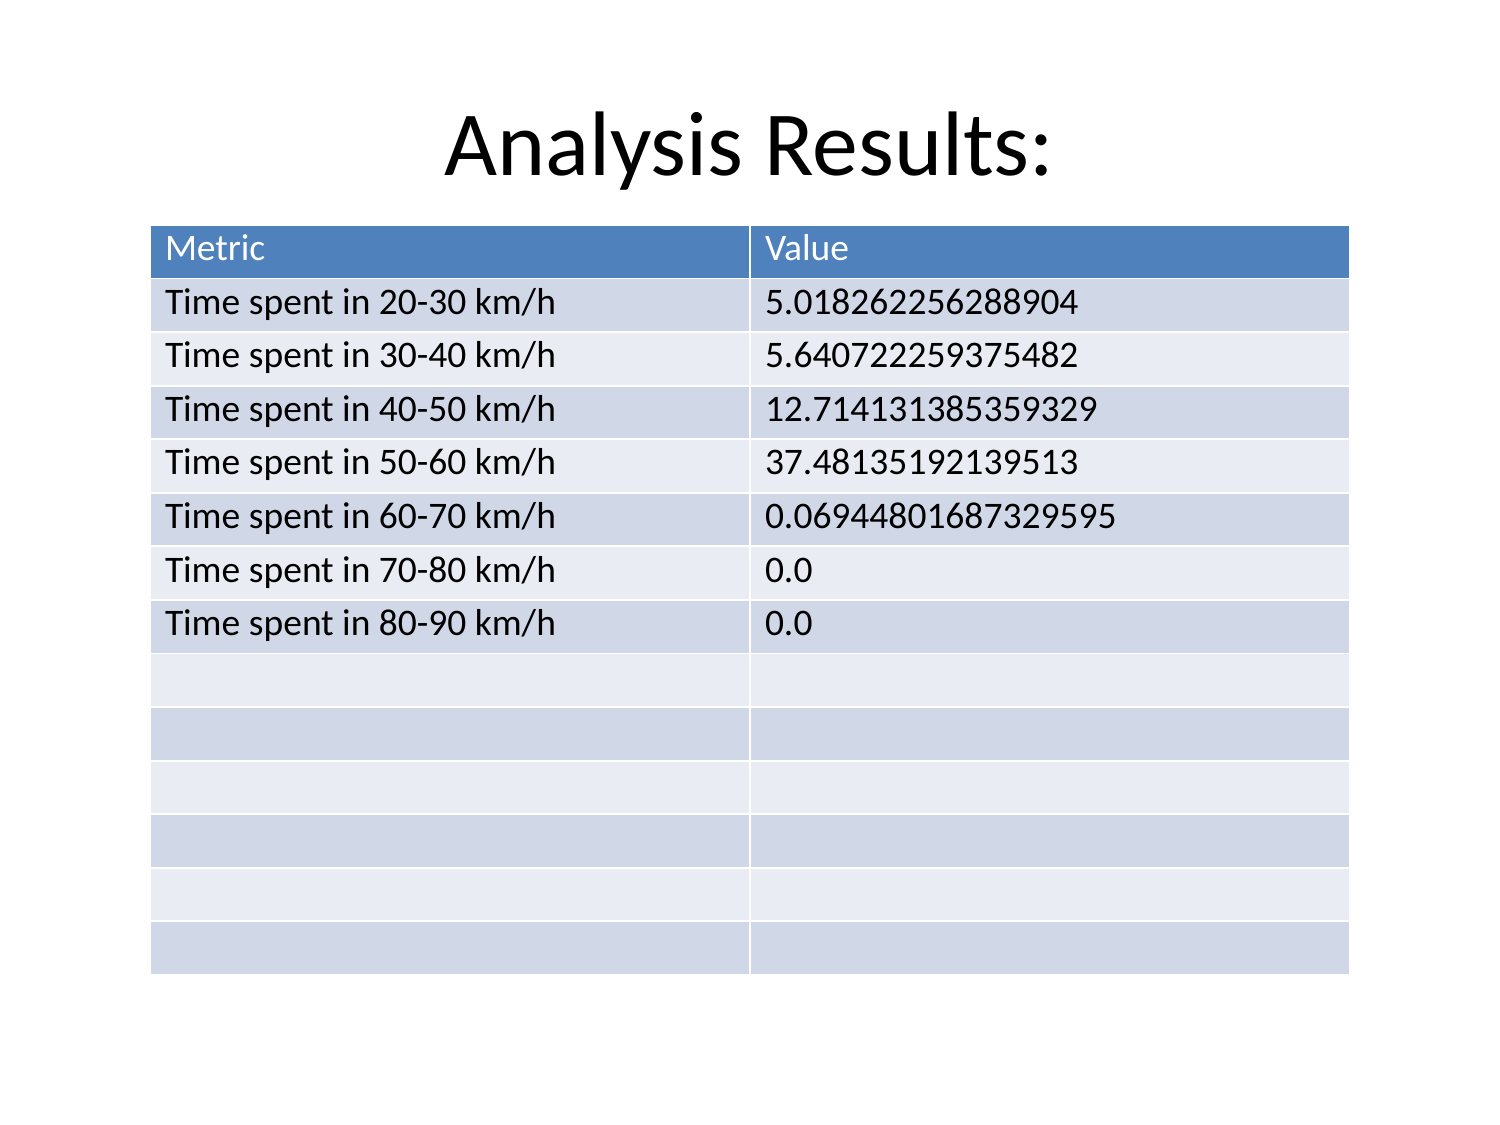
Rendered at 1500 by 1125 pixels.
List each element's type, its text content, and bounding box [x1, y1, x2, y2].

table_cell [151, 869, 749, 920]
table_cell 37.48135192139513 [751, 440, 1349, 492]
table_cell 0.06944801687329595 [751, 494, 1349, 545]
table_cell Time spent in 50-60 km/h [151, 440, 749, 492]
table_cell Time spent in 80-90 km/h [151, 601, 749, 653]
table_cell 0.0 [751, 601, 1349, 653]
table_cell 5.640722259375482 [751, 333, 1349, 385]
table_cell [751, 815, 1349, 867]
table_cell Time spent in 30-40 km/h [151, 333, 749, 385]
table_cell Time spent in 20-30 km/h [151, 279, 749, 331]
table_cell [151, 815, 749, 867]
table_header Value [751, 226, 1349, 278]
table_header Metric [151, 226, 749, 278]
table_cell 12.714131385359329 [751, 387, 1349, 438]
table_cell Time spent in 40-50 km/h [151, 387, 749, 438]
table_cell 5.018262256288904 [751, 279, 1349, 331]
title Analysis Results: [75, 45, 1425, 233]
table_cell [151, 922, 749, 974]
table_cell [151, 708, 749, 760]
table_cell [751, 869, 1349, 920]
table_cell [151, 762, 749, 813]
table_cell [751, 654, 1349, 706]
table_cell Time spent in 70-80 km/h [151, 547, 749, 599]
table_cell [751, 708, 1349, 760]
table_cell [751, 922, 1349, 974]
table_cell [751, 762, 1349, 813]
table_cell 0.0 [751, 547, 1349, 599]
table_cell Time spent in 60-70 km/h [151, 494, 749, 545]
table_cell [151, 654, 749, 706]
